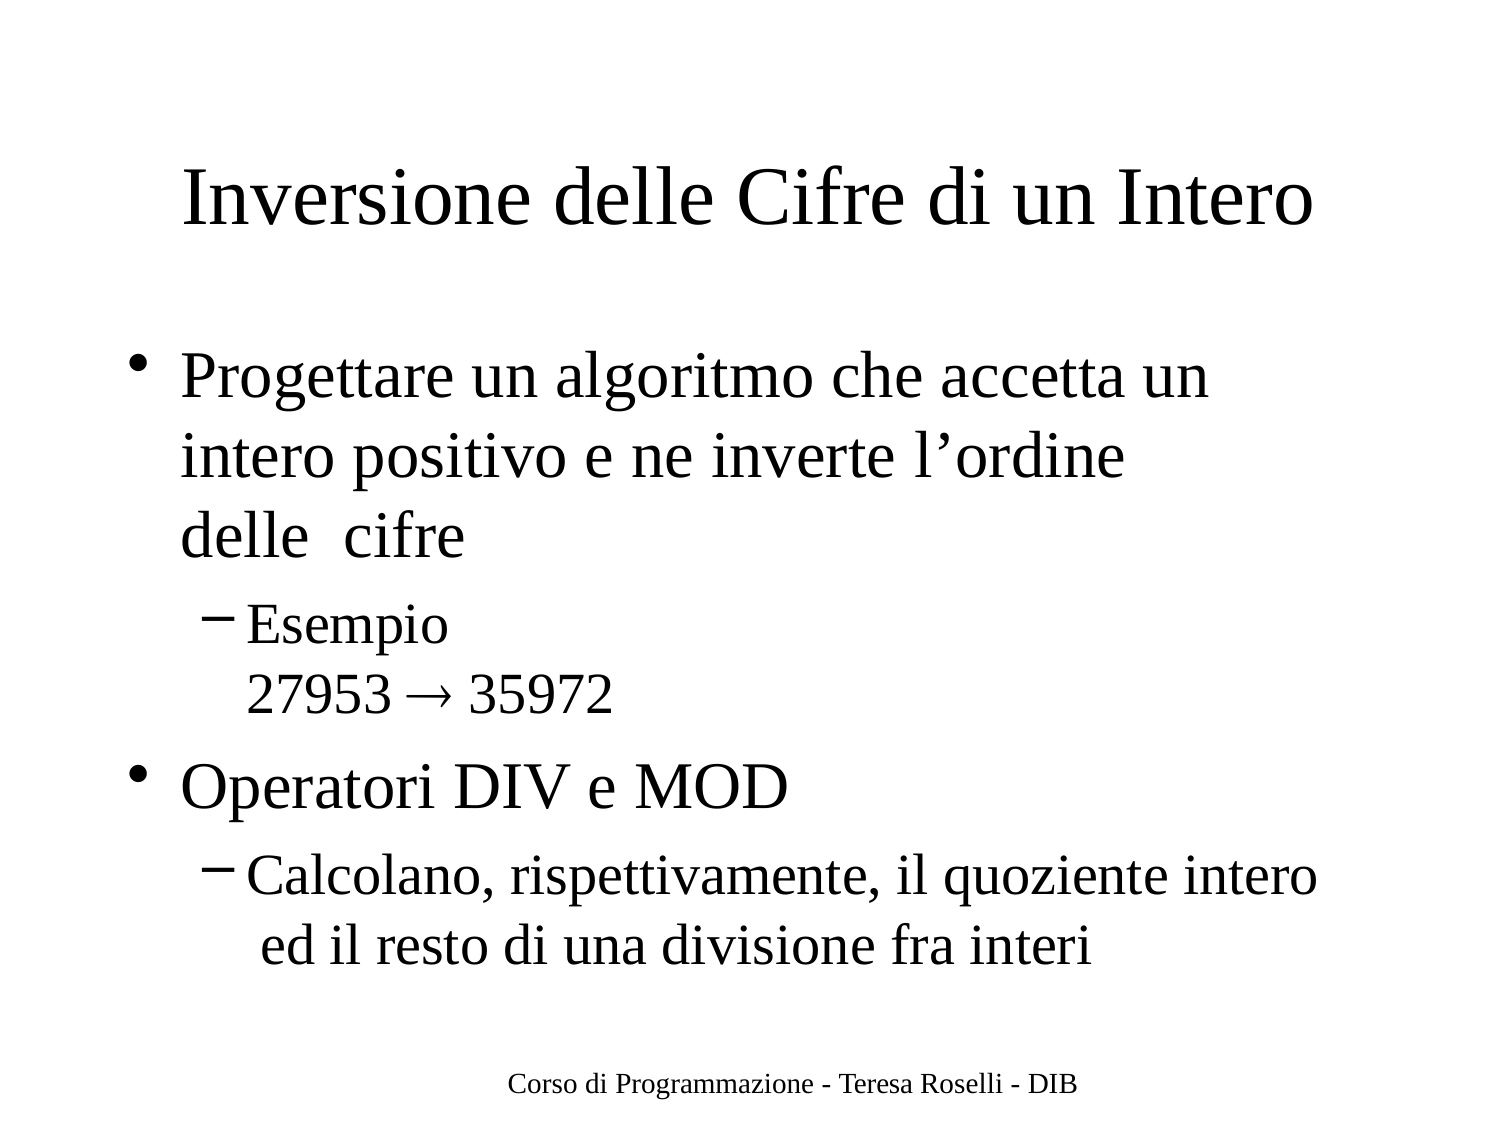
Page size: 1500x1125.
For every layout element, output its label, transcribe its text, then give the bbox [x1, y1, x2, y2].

title Inversione delle Cifre di un Intero [179, 138, 1320, 328]
text_box Progettare un algoritmo che accetta un intero positivo e ne inverte l’ordine delle cifre Esempio 27953  35972 Operatori DIV e MOD Calcolano, rispettivamente, il quoziente intero ed il resto di una divisione fra interi [125, 328, 1325, 977]
footer Corso di Programmazione - Teresa Roselli - DIB [505, 1065, 1081, 1125]
